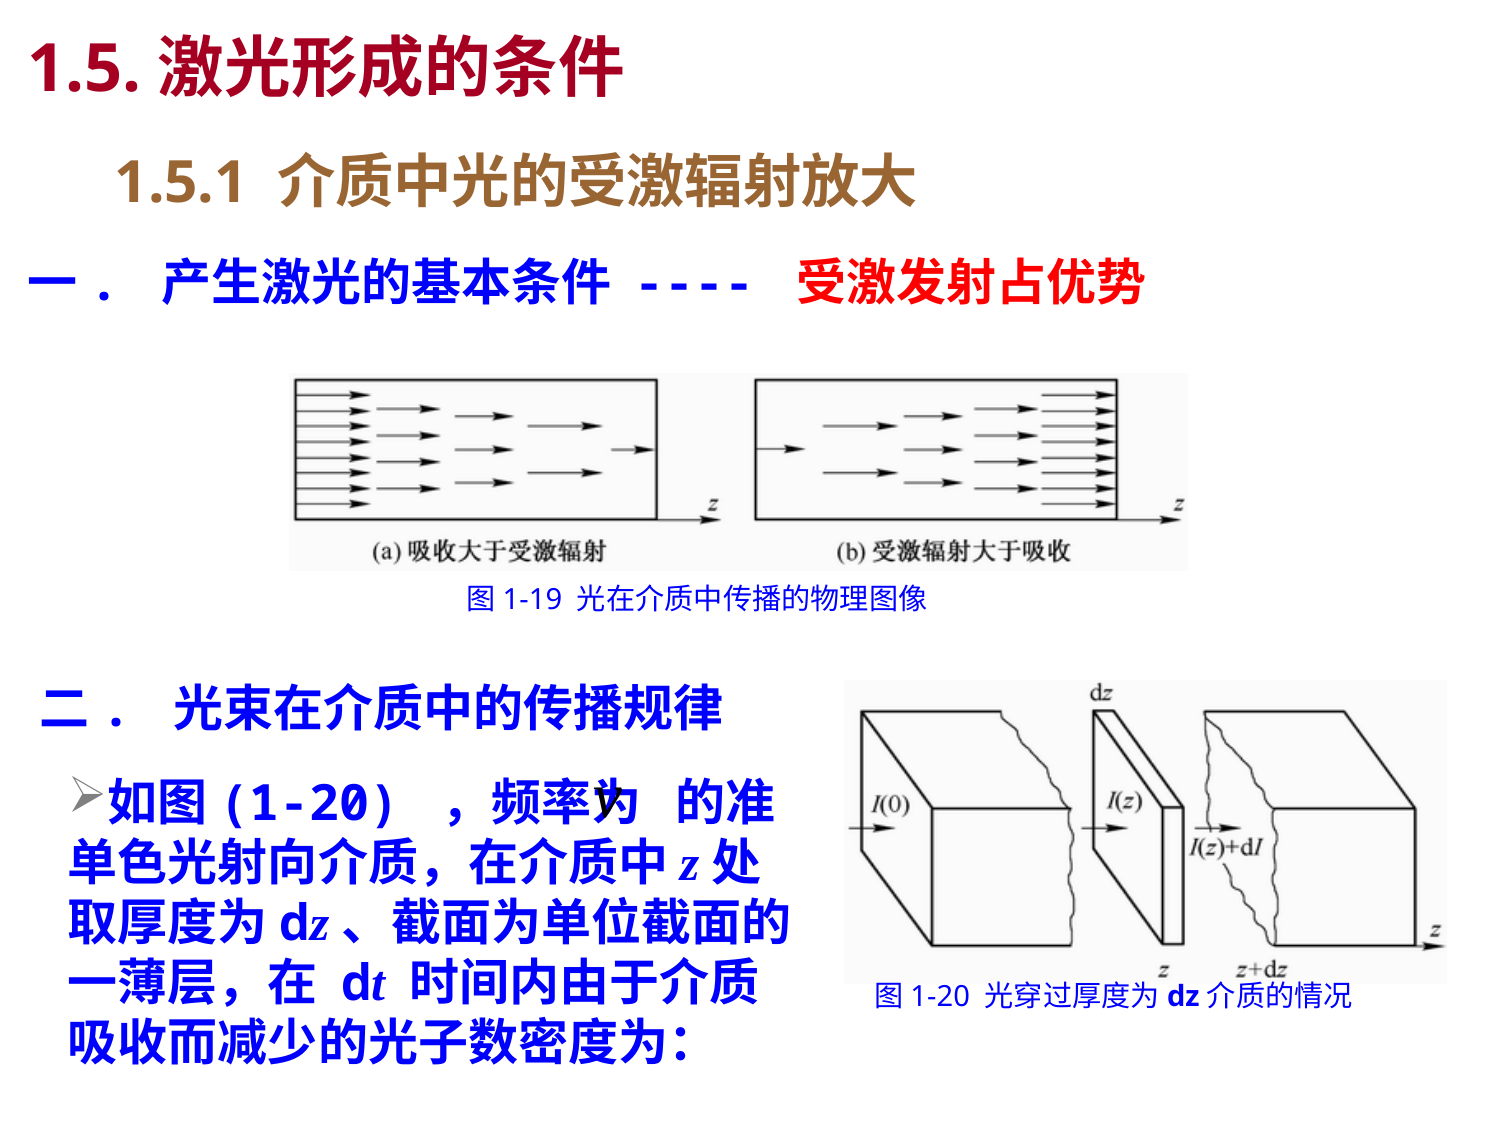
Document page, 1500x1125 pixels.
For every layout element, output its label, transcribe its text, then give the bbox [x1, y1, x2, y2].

text_box 一. 产生激光的基本条件 ---- 受激发射占优势 [12, 243, 1438, 319]
text_box 二. 光束在介质中的传播规律 [24, 668, 1242, 744]
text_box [52, 762, 816, 1078]
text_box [844, 680, 1448, 1021]
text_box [288, 373, 1188, 624]
text_box 1.5.1 介质中光的受激辐射放大 [100, 137, 1057, 222]
text_box 1.5.激光形成的条件 [12, 17, 969, 113]
